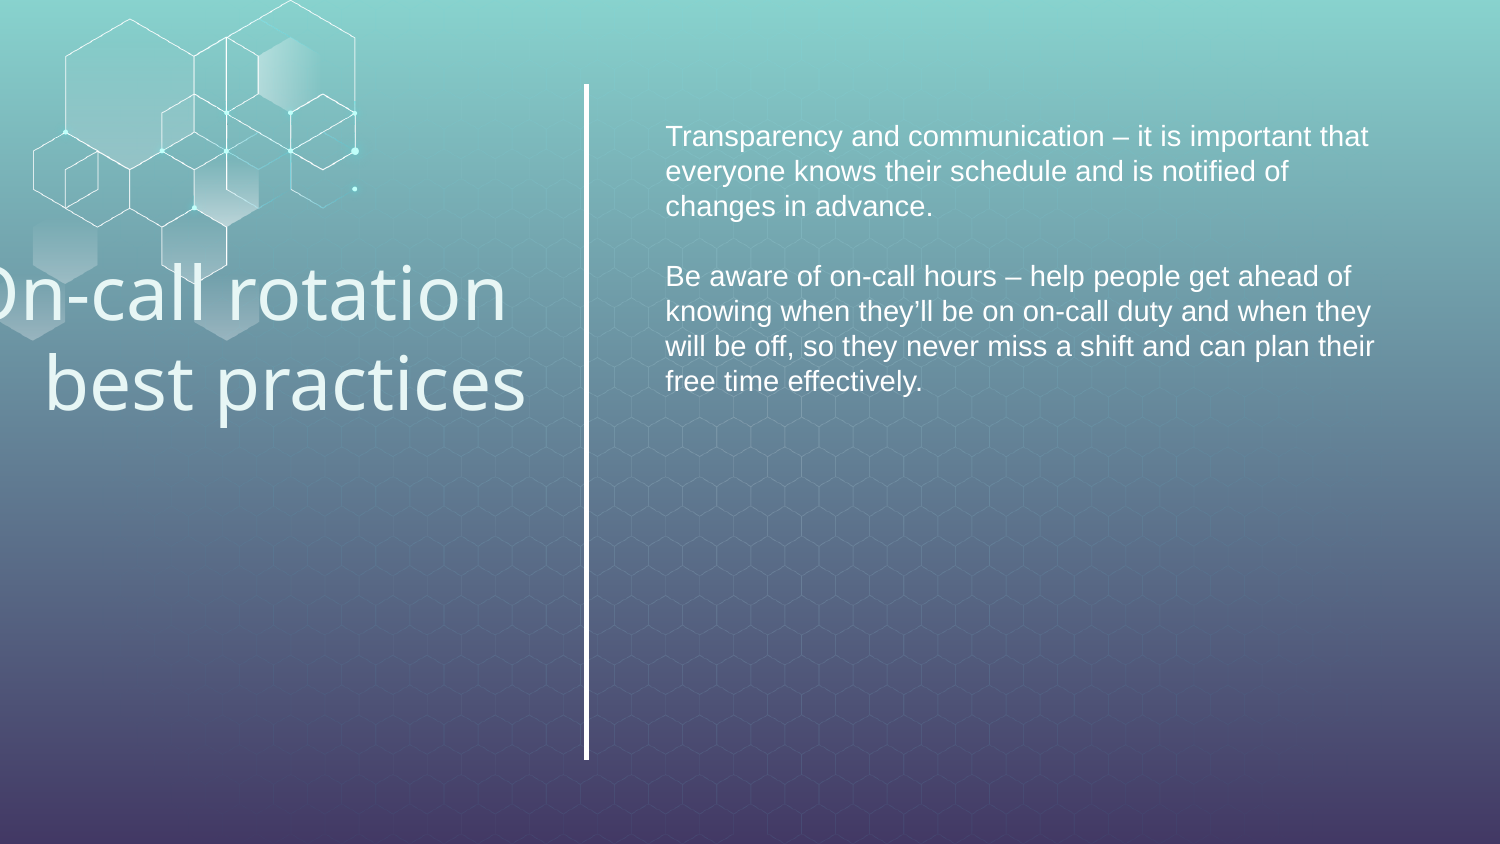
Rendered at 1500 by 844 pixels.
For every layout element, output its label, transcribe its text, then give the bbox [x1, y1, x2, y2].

title On-call rotation best practices [0, 230, 544, 614]
picture [0, 0, 1398, 844]
text_box Transparency and communication – it is important that everyone knows their schedule and is notified of changes in advance. Be aware of on-call hours – help people get ahead of knowing when they’ll be on on-call duty and when they will be off, so they never miss a shift and can plan their free time effectively. [650, 109, 1403, 405]
